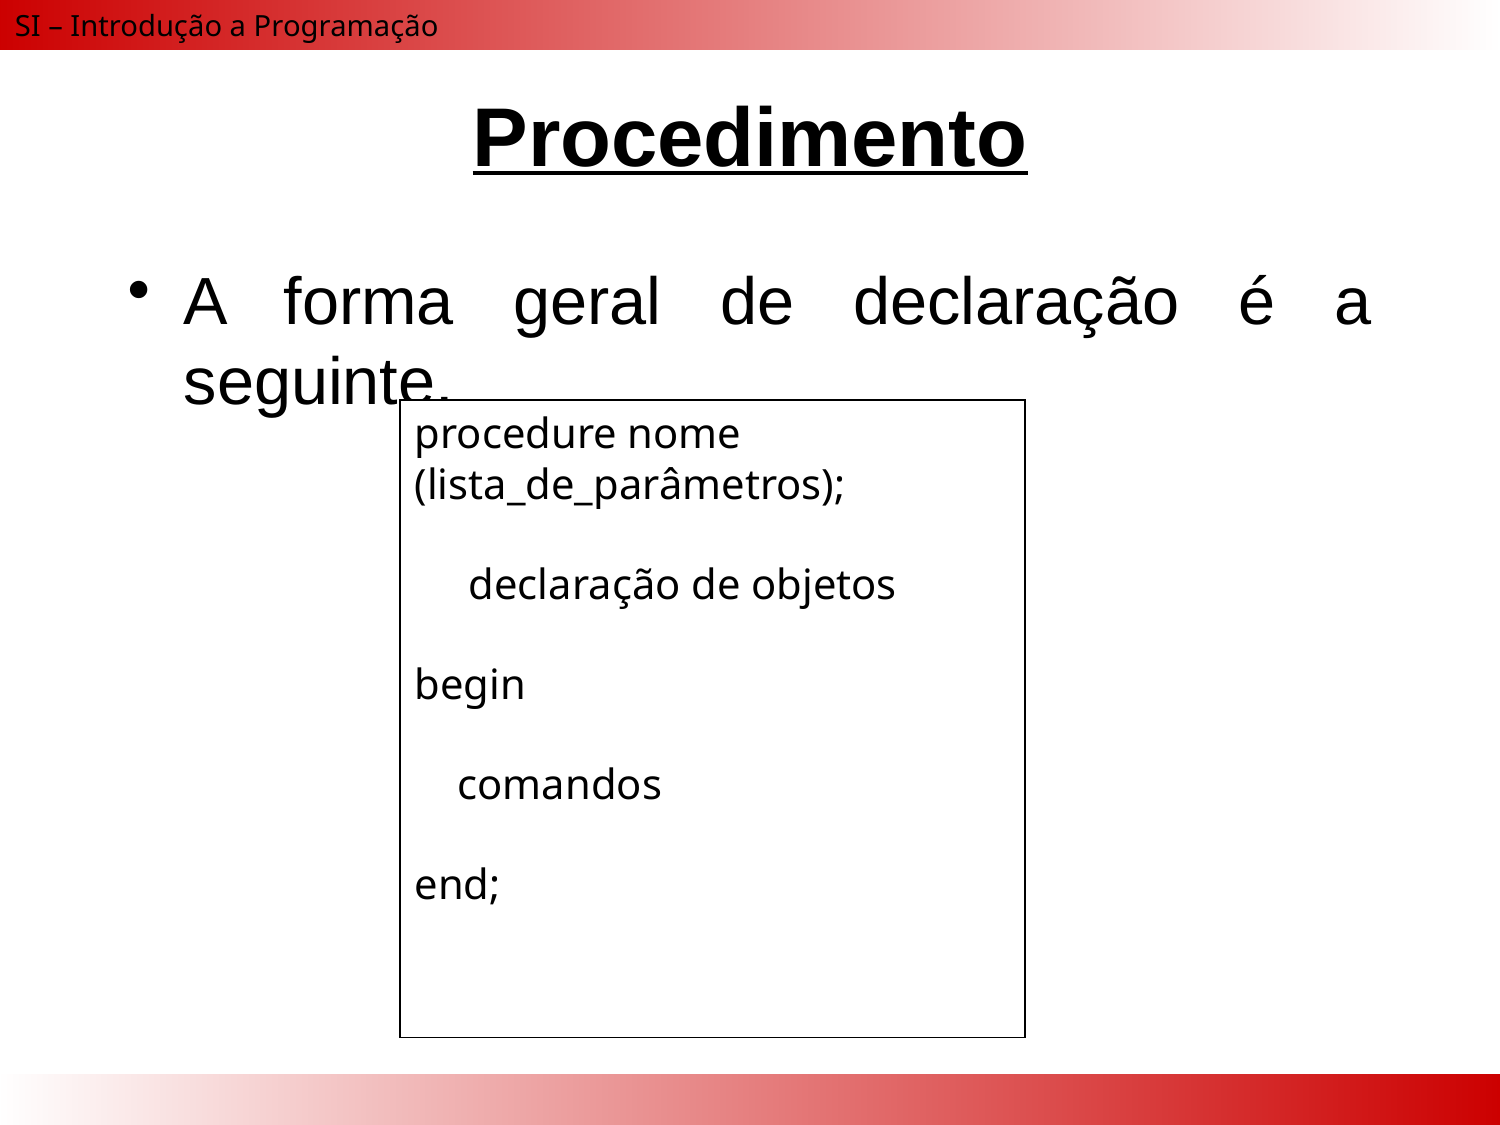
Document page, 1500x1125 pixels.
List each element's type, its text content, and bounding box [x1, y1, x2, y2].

list A forma geral de declaração é a seguinte. [112, 249, 1388, 926]
title Procedimento [0, 77, 1500, 188]
text_box procedure nome (lista_de_parâmetros); declaração de objetos begin comandos end; [399, 399, 1025, 1038]
